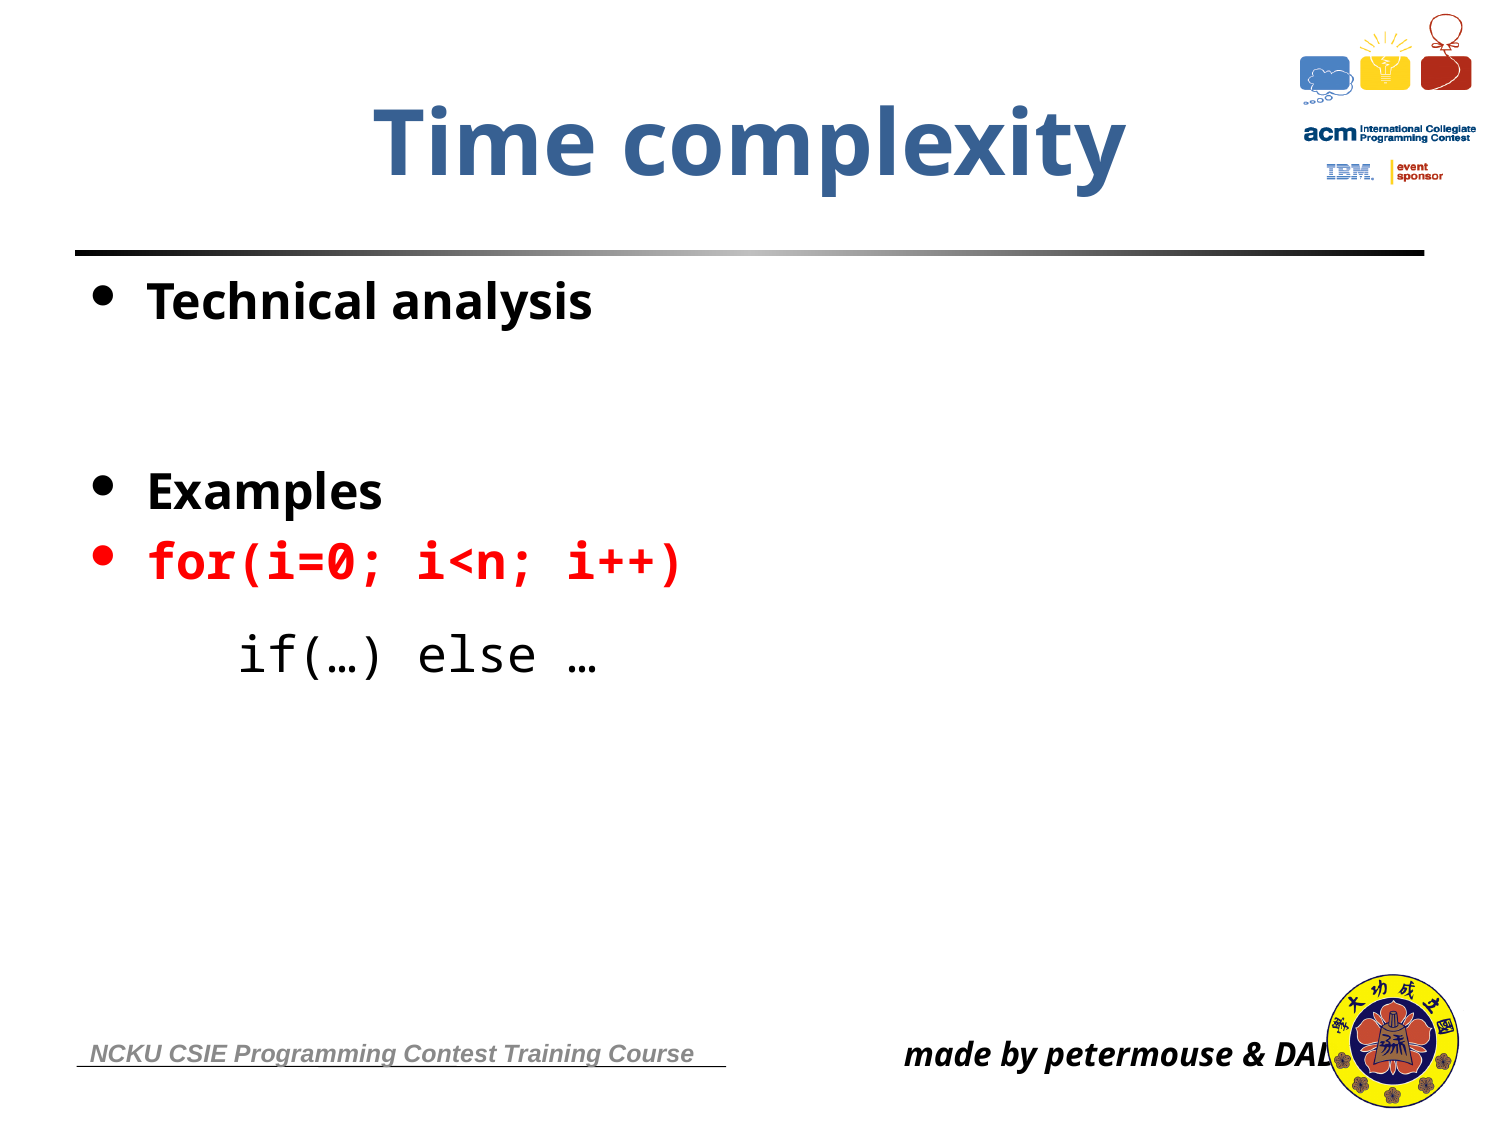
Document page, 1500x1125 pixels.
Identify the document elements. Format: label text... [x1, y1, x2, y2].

title Time complexity [75, 45, 1425, 233]
text_box if(…) else … [222, 615, 715, 691]
picture [1292, 11, 1480, 188]
picture [1317, 970, 1465, 1114]
